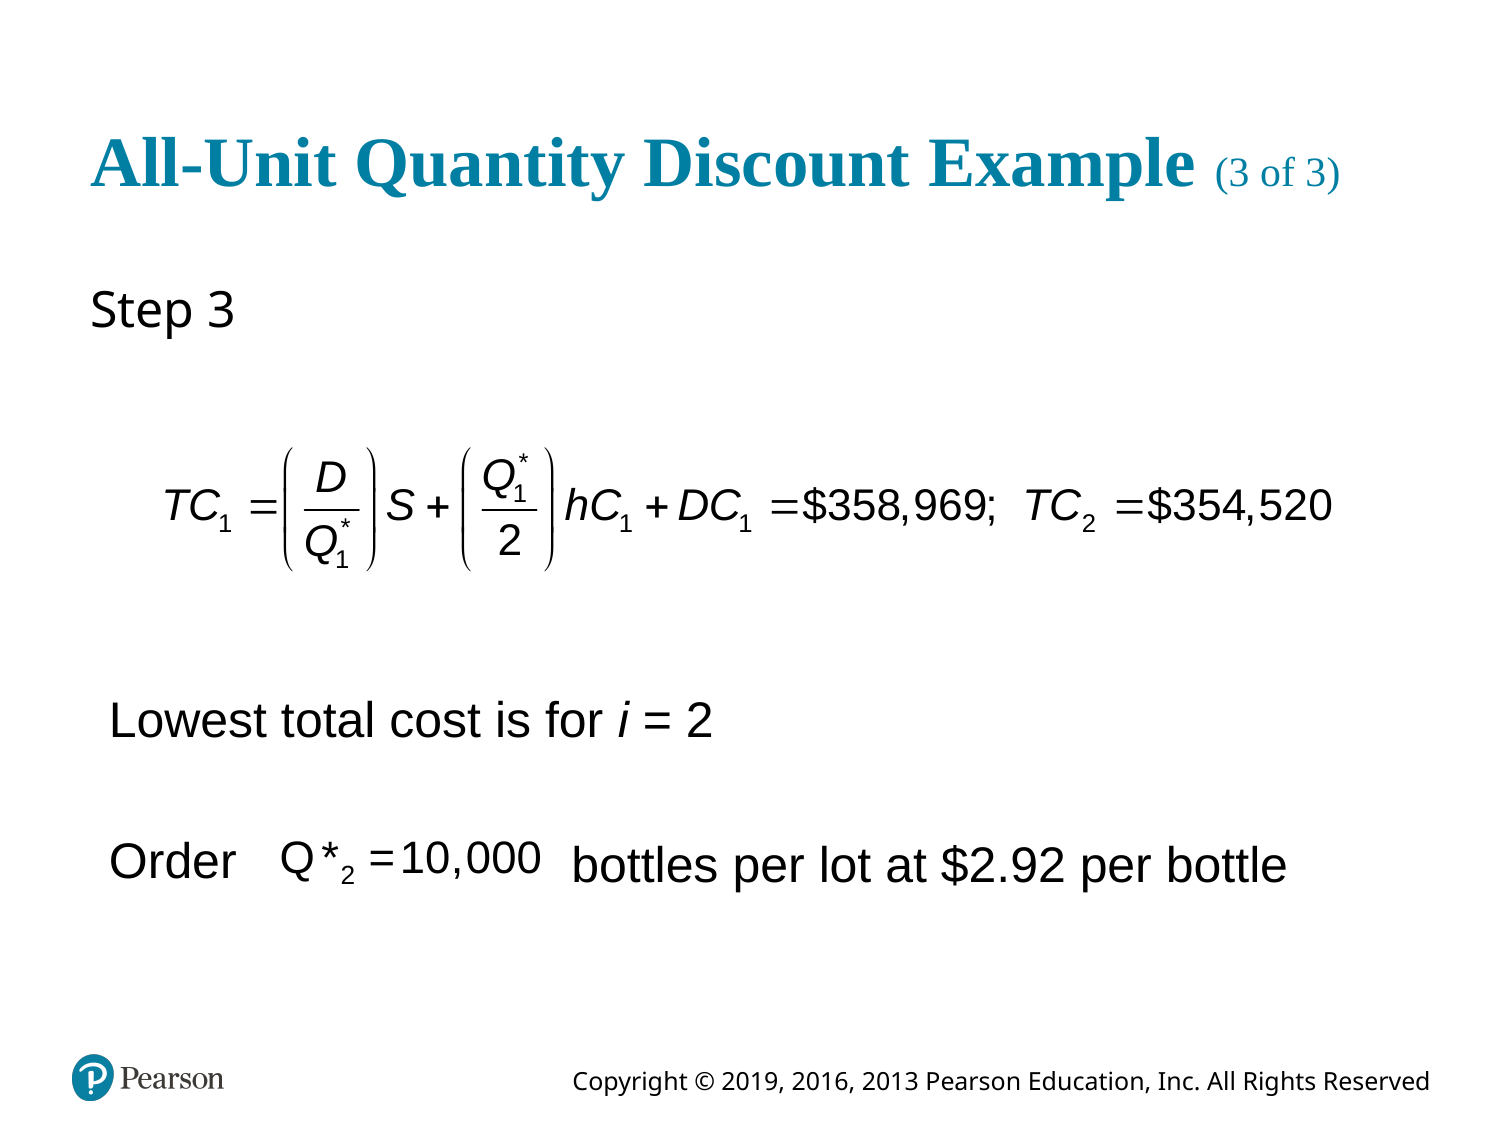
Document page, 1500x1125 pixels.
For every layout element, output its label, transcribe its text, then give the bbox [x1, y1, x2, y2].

list Step 3 [75, 262, 463, 931]
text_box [273, 827, 551, 897]
title All-Unit Quantity Discount Example (3 of 3) [75, 0, 1425, 216]
picture [98, 1054, 224, 1101]
list Lowest total cost is for i = 2 [94, 672, 942, 757]
list Order [94, 813, 269, 910]
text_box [159, 439, 1341, 581]
list bottles per lot at $2.92 per bottle [556, 817, 1306, 910]
picture [72, 1087, 83, 1101]
picture [80, 1063, 106, 1088]
picture [72, 1054, 88, 1070]
